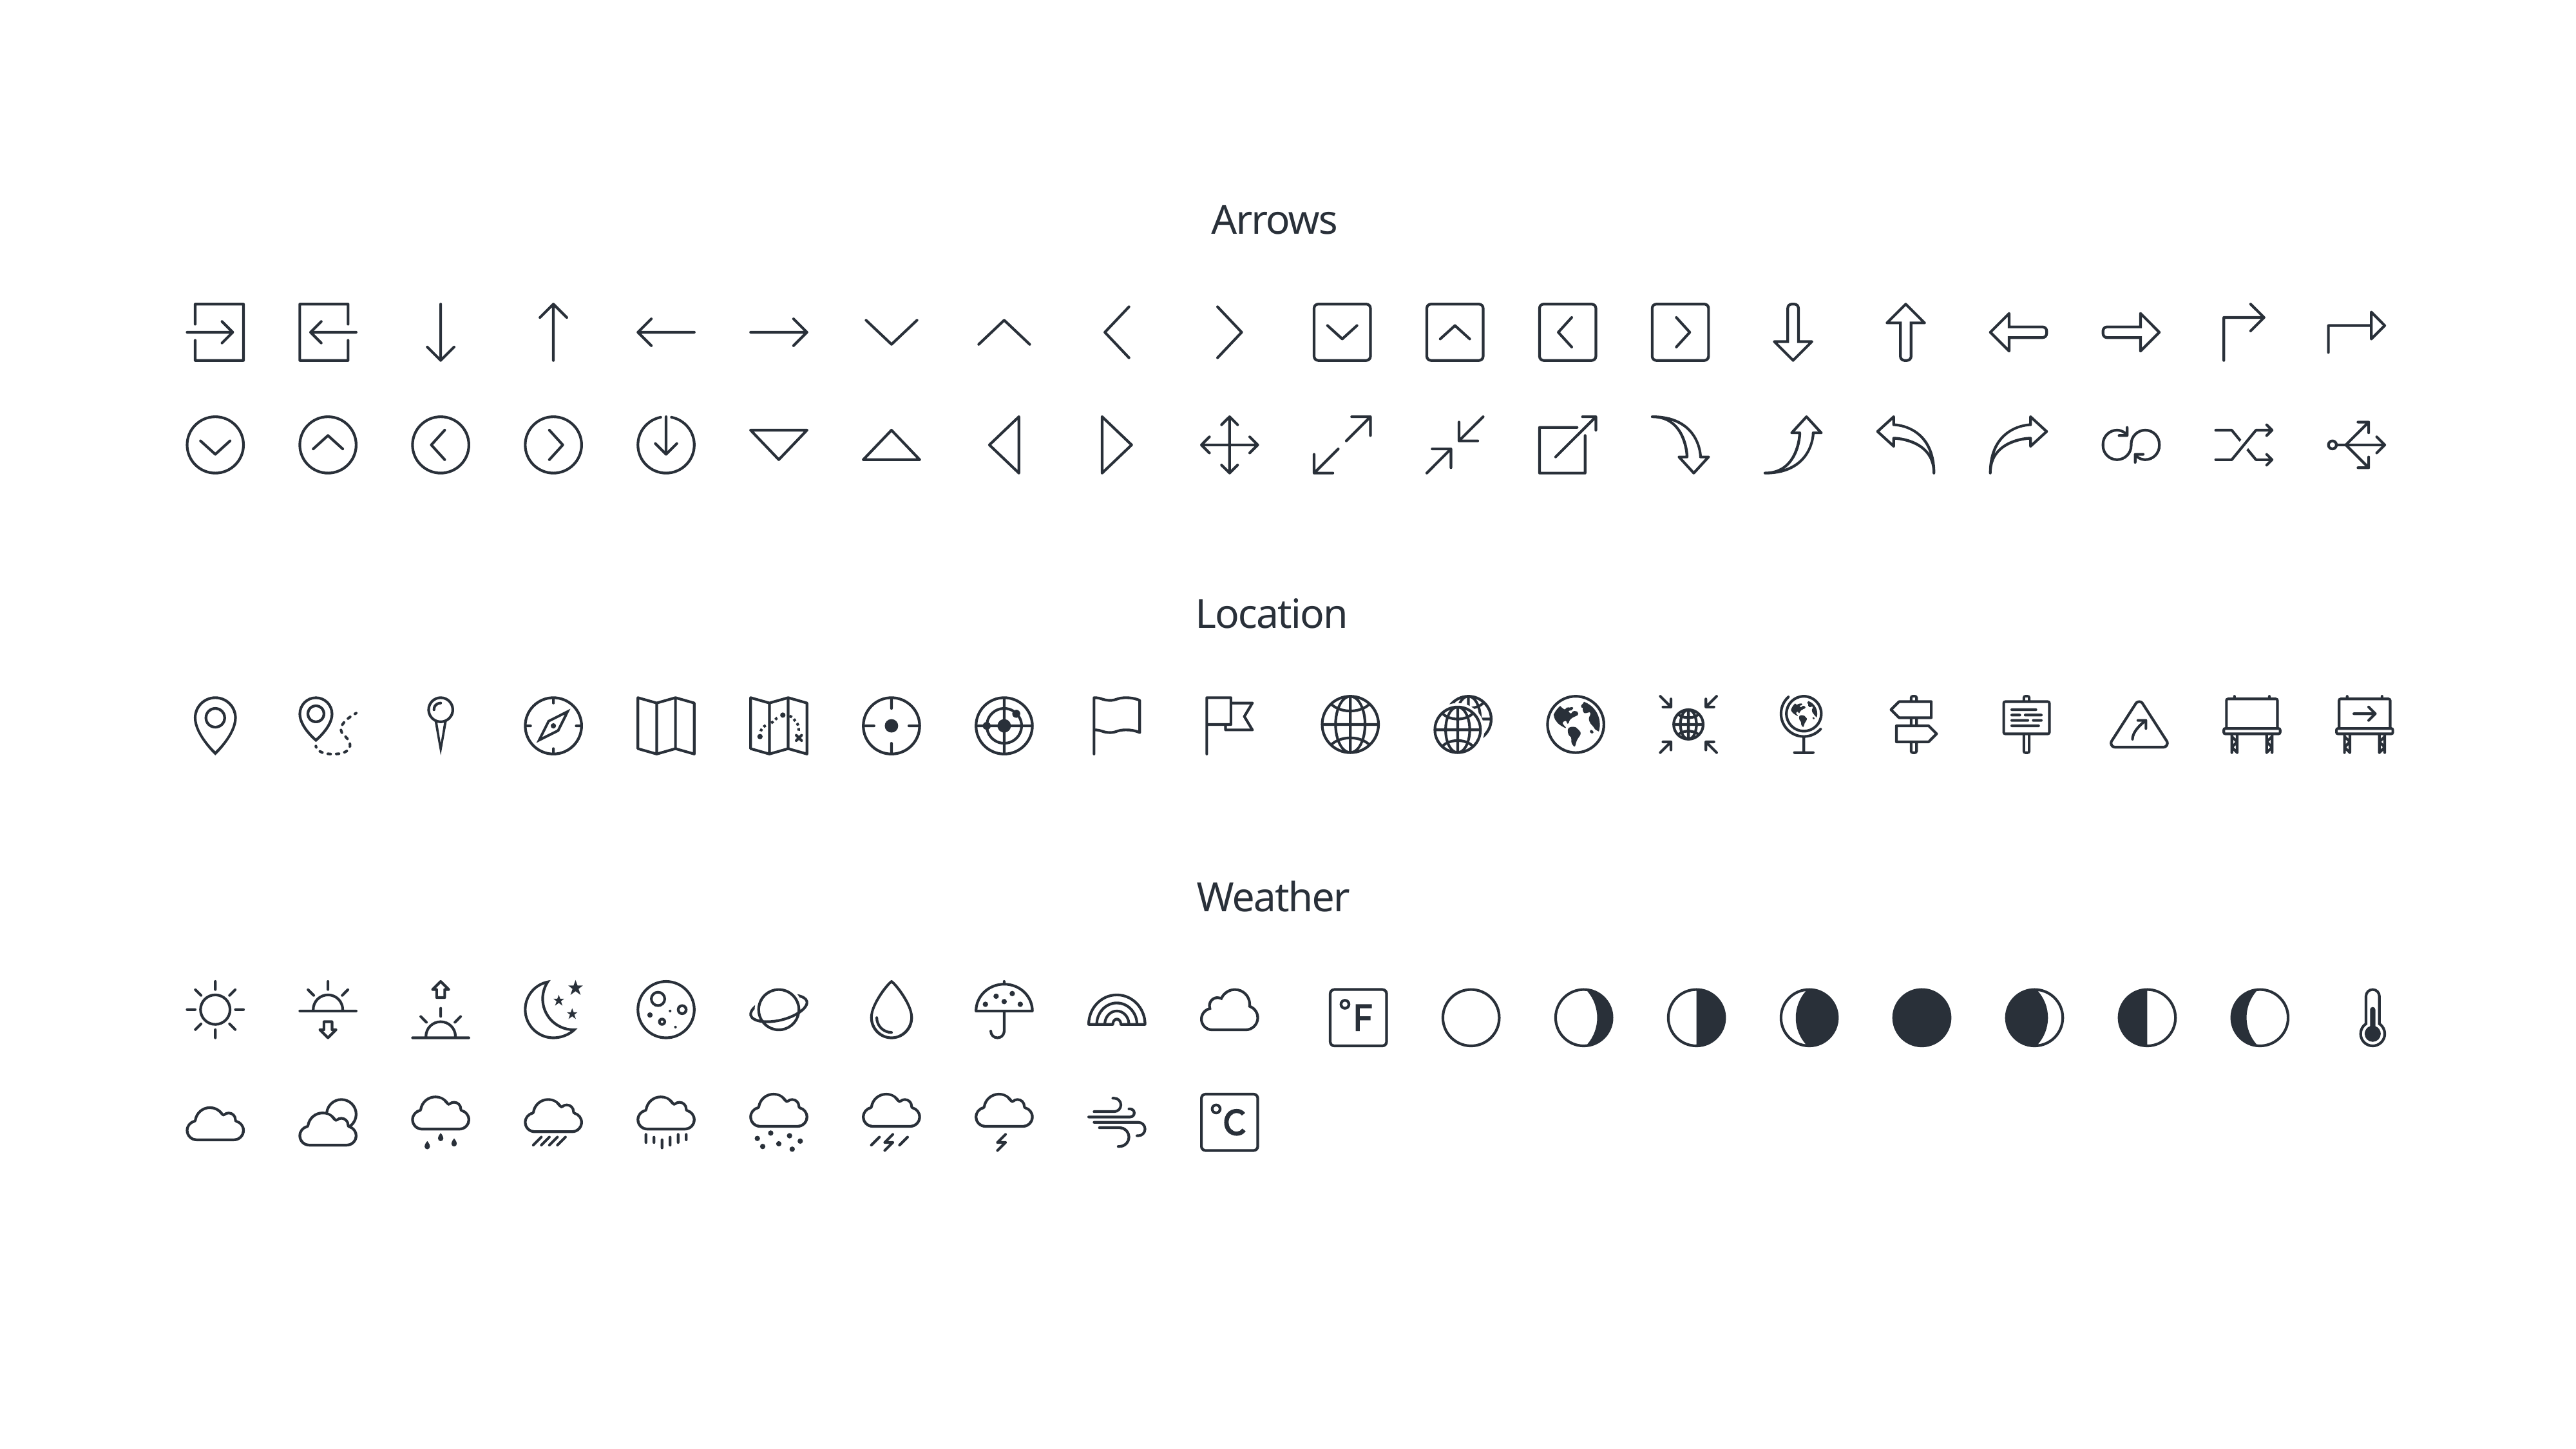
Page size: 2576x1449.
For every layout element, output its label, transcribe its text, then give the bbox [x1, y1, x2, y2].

text_box [759, 1144, 766, 1150]
text_box [676, 1133, 680, 1144]
text_box [1103, 305, 1131, 359]
text_box [870, 980, 913, 1039]
text_box [2101, 312, 2161, 353]
text_box [2335, 695, 2394, 754]
text_box [1989, 415, 2048, 475]
text_box [1441, 988, 1501, 1048]
text_box [1773, 303, 1813, 362]
text_box [1092, 1121, 1147, 1137]
text_box [1425, 303, 1485, 362]
text_box [864, 319, 919, 346]
text_box [548, 1135, 559, 1147]
text_box [228, 1022, 237, 1031]
text_box [1885, 303, 1926, 362]
text_box [1554, 988, 1614, 1048]
text_box [2222, 303, 2266, 362]
text_box [1763, 415, 1823, 475]
text_box [186, 1008, 197, 1011]
text_box [2359, 988, 2387, 1048]
text_box [1312, 448, 1340, 475]
text_box [199, 993, 232, 1026]
text_box [883, 1133, 895, 1152]
text_box Arrows [1207, 190, 1342, 247]
text_box [318, 750, 324, 754]
text_box [636, 317, 696, 347]
text_box [2222, 695, 2282, 754]
text_box [426, 303, 456, 362]
text_box [1100, 415, 1133, 475]
text_box [653, 1135, 656, 1144]
text_box [768, 1130, 774, 1136]
text_box [2101, 426, 2161, 464]
text_box [1328, 988, 1388, 1048]
text_box [439, 1007, 443, 1018]
text_box [411, 1095, 470, 1131]
text_box [797, 1138, 803, 1144]
text_box [636, 415, 696, 475]
text_box [1546, 695, 1606, 754]
text_box [789, 1146, 796, 1152]
text_box [411, 415, 470, 475]
text_box [318, 1020, 338, 1039]
text_box [1989, 312, 2048, 353]
text_box [749, 988, 808, 1032]
text_box [1659, 740, 1673, 754]
text_box [2110, 700, 2169, 749]
text_box [427, 696, 455, 755]
text_box [1200, 415, 1259, 475]
text_box [307, 988, 316, 997]
text_box [193, 696, 237, 755]
text_box [453, 1015, 463, 1024]
text_box [776, 1141, 782, 1147]
text_box [341, 721, 346, 726]
text_box [2327, 421, 2387, 469]
text_box [1785, 695, 1823, 733]
text_box [1876, 415, 1936, 475]
text_box [298, 993, 358, 1012]
text_box [1092, 696, 1141, 755]
text_box [327, 980, 330, 991]
text_box [234, 1008, 245, 1011]
text_box [1650, 303, 1710, 362]
text_box [1200, 1092, 1259, 1152]
text_box [194, 1022, 203, 1031]
text_box [344, 735, 349, 741]
text_box [437, 1133, 444, 1142]
text_box [898, 1135, 910, 1147]
text_box [334, 752, 341, 755]
text_box [1779, 988, 1839, 1048]
text_box [343, 750, 348, 754]
text_box [228, 988, 237, 997]
text_box [1554, 415, 1598, 459]
text_box [539, 303, 568, 362]
text_box [787, 1133, 792, 1139]
text_box [339, 728, 343, 734]
text_box [431, 980, 450, 999]
text_box [1538, 303, 1598, 362]
text_box [975, 1092, 1034, 1128]
text_box [531, 1135, 543, 1147]
text_box [636, 1095, 696, 1131]
text_box [298, 1098, 358, 1147]
text_box [644, 1133, 647, 1144]
text_box [2230, 988, 2290, 1048]
text_box [749, 696, 808, 755]
text_box [1433, 705, 1482, 754]
text_box [540, 1135, 551, 1147]
text_box [186, 1106, 245, 1142]
text_box [1672, 708, 1705, 741]
text_box [419, 1015, 428, 1024]
text_box [975, 980, 1034, 1039]
text_box [685, 1133, 688, 1142]
text_box [749, 317, 808, 347]
text_box [2002, 695, 2051, 754]
text_box [870, 1135, 881, 1147]
text_box [556, 1135, 567, 1147]
text_box [1659, 695, 1673, 708]
text_box [1892, 988, 1952, 1048]
text_box [214, 1028, 217, 1039]
text_box [1704, 695, 1718, 708]
text_box [977, 319, 1031, 346]
text_box [186, 320, 234, 345]
text_box [1666, 988, 1726, 1048]
text_box [348, 742, 352, 748]
text_box [194, 988, 203, 997]
text_box [2246, 448, 2274, 467]
text_box [1538, 426, 1587, 475]
text_box [1098, 1126, 1131, 1148]
text_box [754, 1135, 760, 1141]
text_box [1312, 303, 1372, 362]
text_box [298, 415, 358, 475]
text_box [451, 1138, 457, 1147]
text_box [524, 1098, 583, 1133]
text_box [660, 1138, 663, 1150]
text_box [1425, 448, 1453, 475]
text_box [1092, 1097, 1123, 1113]
text_box [341, 988, 350, 997]
text_box [862, 1092, 921, 1128]
text_box [524, 980, 578, 1039]
text_box Weather [1192, 867, 1355, 924]
text_box [568, 980, 583, 995]
text_box [524, 415, 583, 475]
text_box [1704, 740, 1718, 754]
text_box [2005, 988, 2065, 1048]
text_box [326, 752, 332, 755]
text_box [193, 303, 245, 362]
text_box [1087, 993, 1147, 1026]
text_box [1779, 696, 1822, 754]
text_box [309, 320, 358, 345]
text_box [1650, 415, 1710, 475]
text_box Location [1191, 583, 1353, 640]
text_box [2327, 310, 2387, 354]
text_box [1344, 415, 1372, 442]
text_box [636, 980, 696, 1039]
text_box [2117, 988, 2177, 1048]
text_box [749, 1092, 808, 1128]
text_box [214, 980, 217, 991]
text_box [1216, 305, 1243, 359]
text_box [1205, 696, 1254, 755]
text_box [298, 696, 334, 743]
text_box [2214, 423, 2274, 461]
text_box [298, 303, 350, 362]
text_box [1889, 695, 1938, 754]
text_box [749, 428, 808, 461]
text_box [347, 715, 352, 720]
text_box [975, 696, 1034, 755]
text_box [186, 415, 245, 475]
text_box [1200, 988, 1259, 1032]
text_box [669, 1135, 672, 1147]
text_box [862, 696, 921, 755]
text_box [1087, 1107, 1136, 1119]
text_box [1321, 695, 1380, 754]
text_box [425, 1141, 430, 1150]
text_box [862, 428, 921, 461]
text_box [636, 696, 696, 755]
text_box [996, 1133, 1007, 1152]
text_box [411, 1020, 470, 1039]
text_box [987, 415, 1020, 475]
text_box [524, 696, 583, 755]
text_box [1449, 695, 1493, 739]
text_box [1457, 415, 1485, 442]
